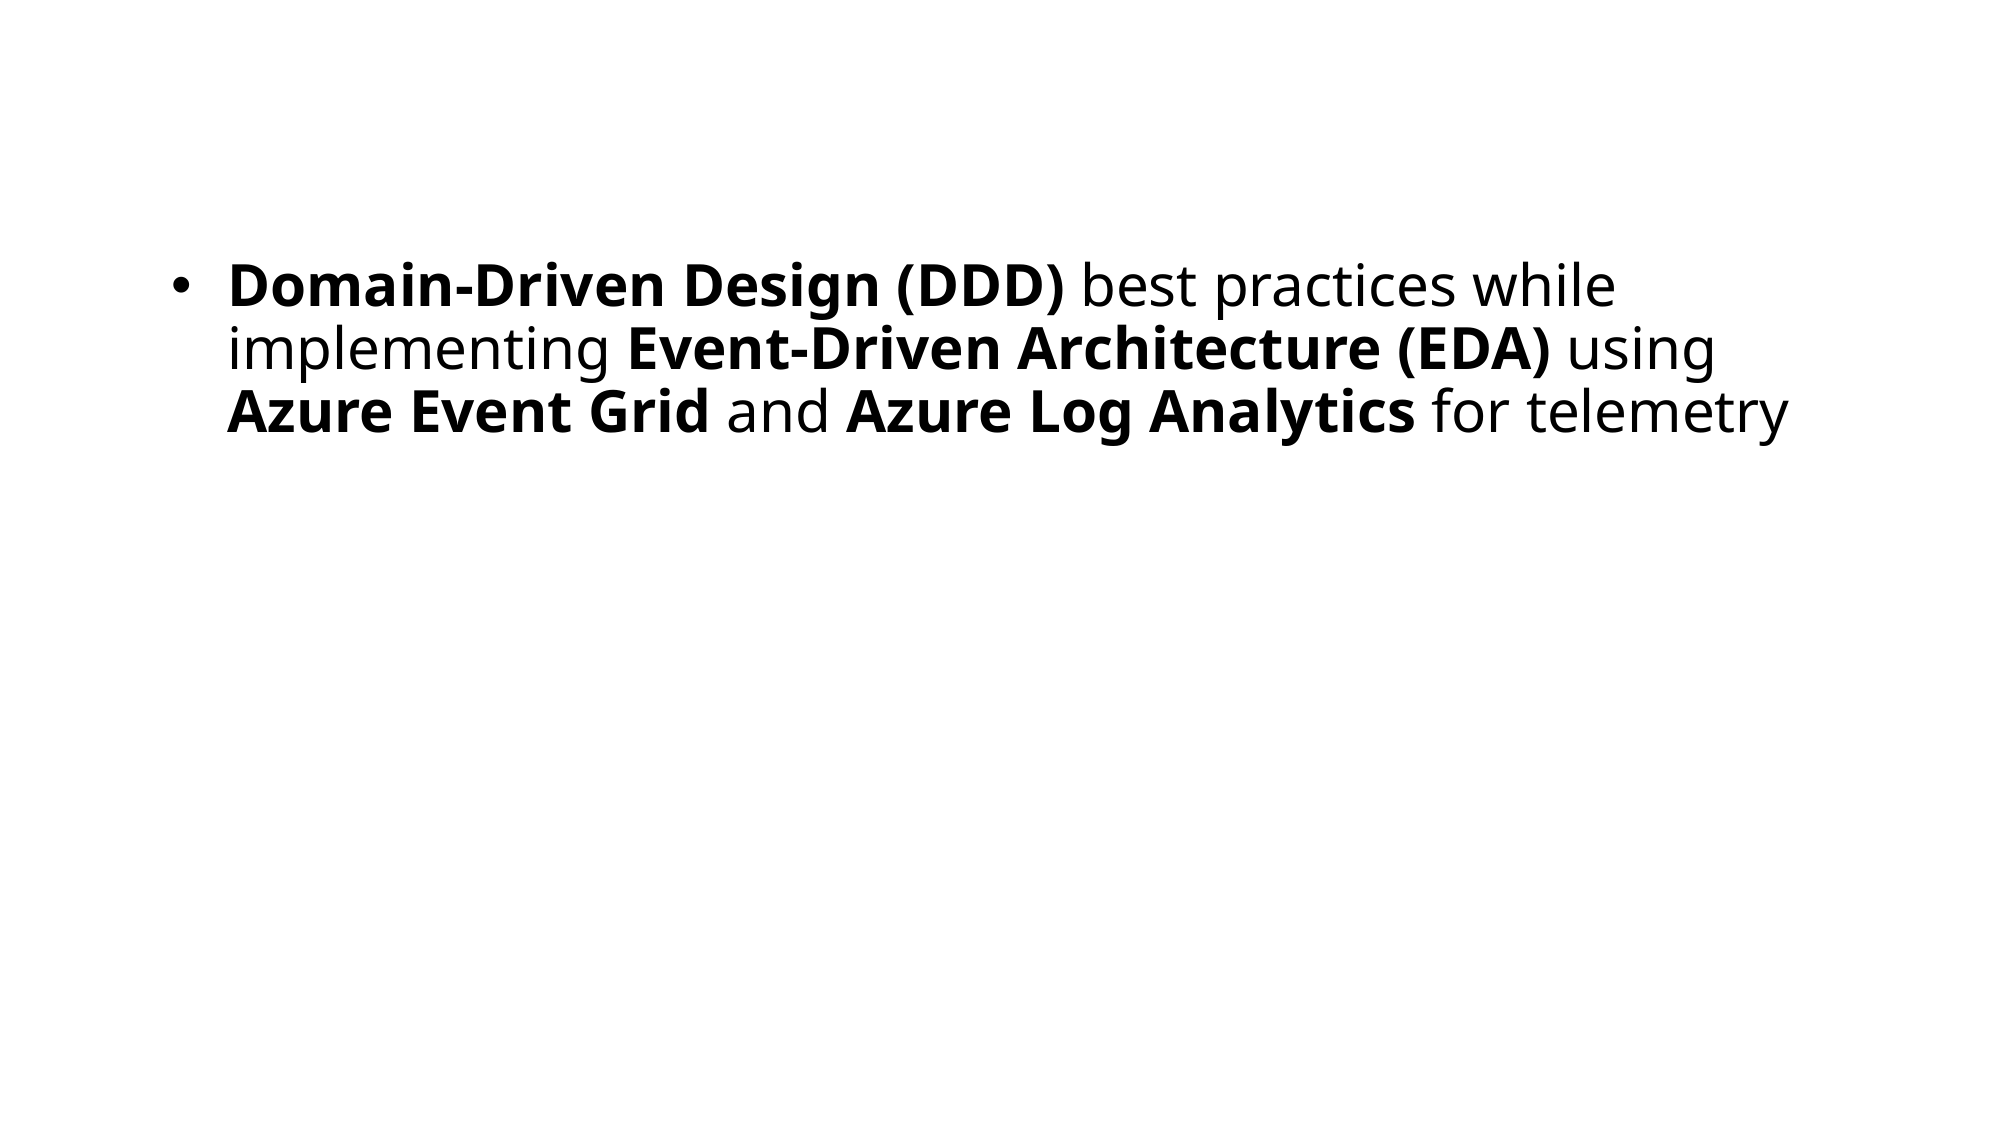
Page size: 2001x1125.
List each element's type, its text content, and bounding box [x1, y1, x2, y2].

list Domain-Driven Design (DDD) best practices while implementing Event-Driven Architecture (EDA) using Azure Event Grid and Azure Log Analytics for telemetry [137, 248, 1863, 1014]
